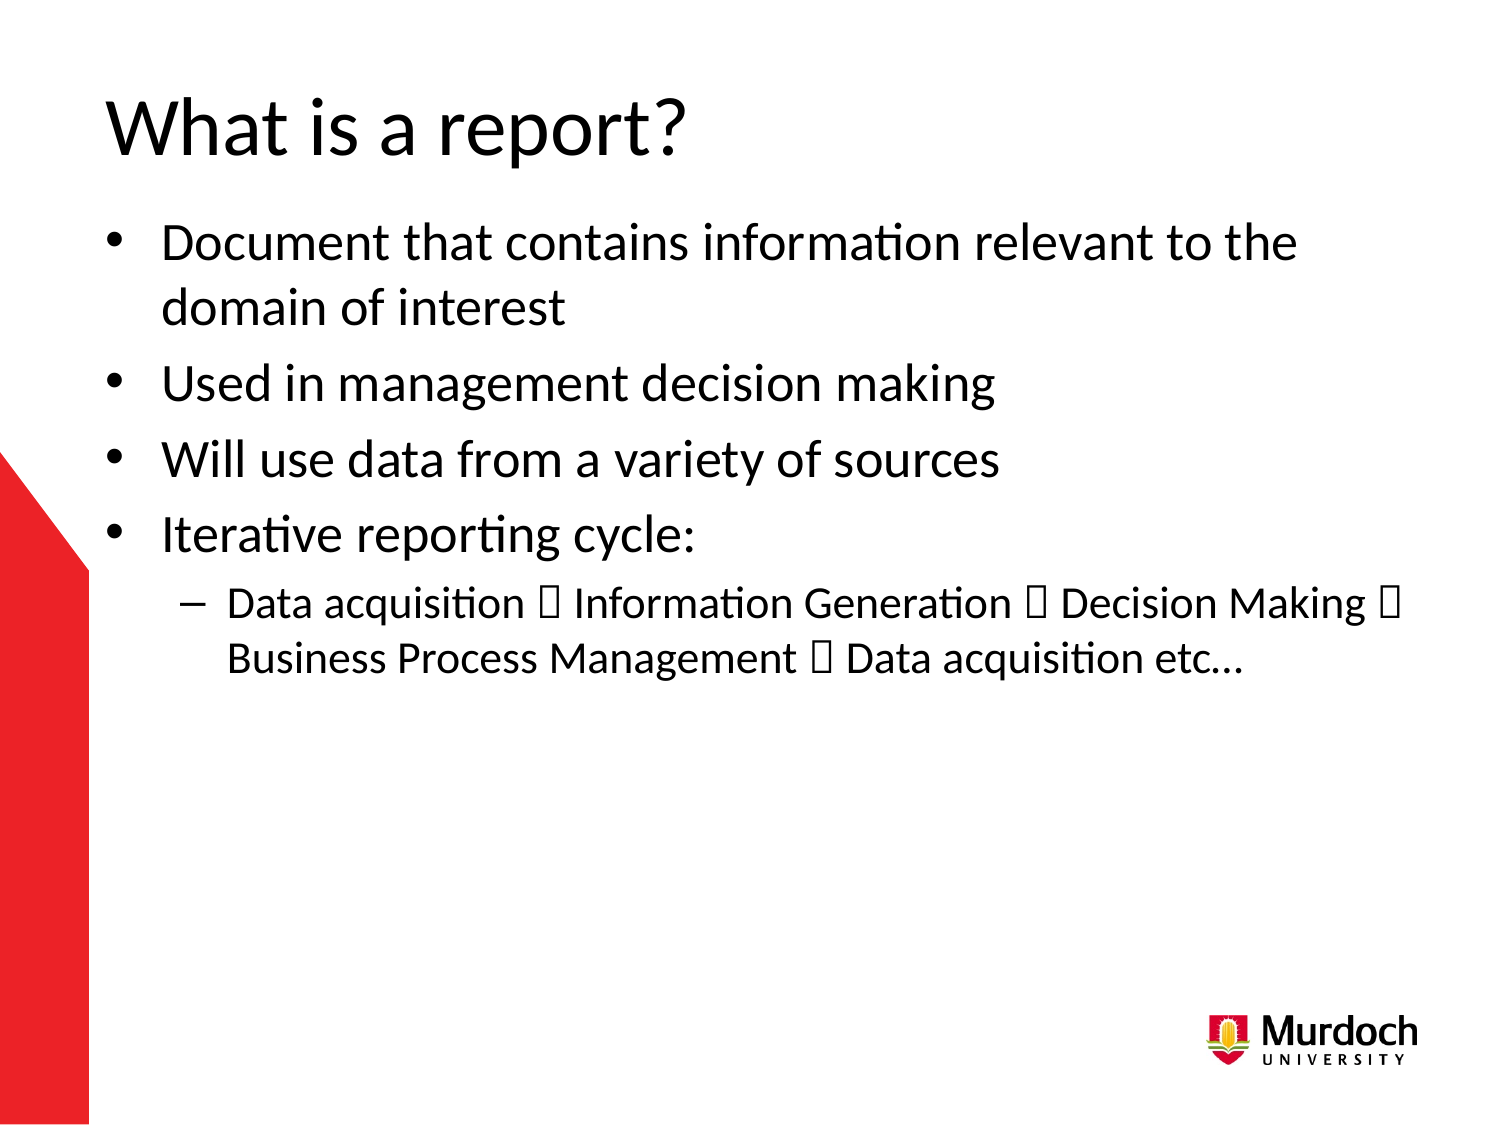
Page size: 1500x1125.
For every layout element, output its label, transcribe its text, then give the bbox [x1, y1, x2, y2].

picture [1206, 1015, 1417, 1065]
list Document that contains information relevant to the domain of interest Used in management decision making Will use data from a variety of sources Iterative reporting cycle: Data acquisition  Information Generation  Decision Making  Business Process Management  Data acquisition etc… [90, 199, 1473, 971]
title What is a report? [90, 45, 1473, 199]
